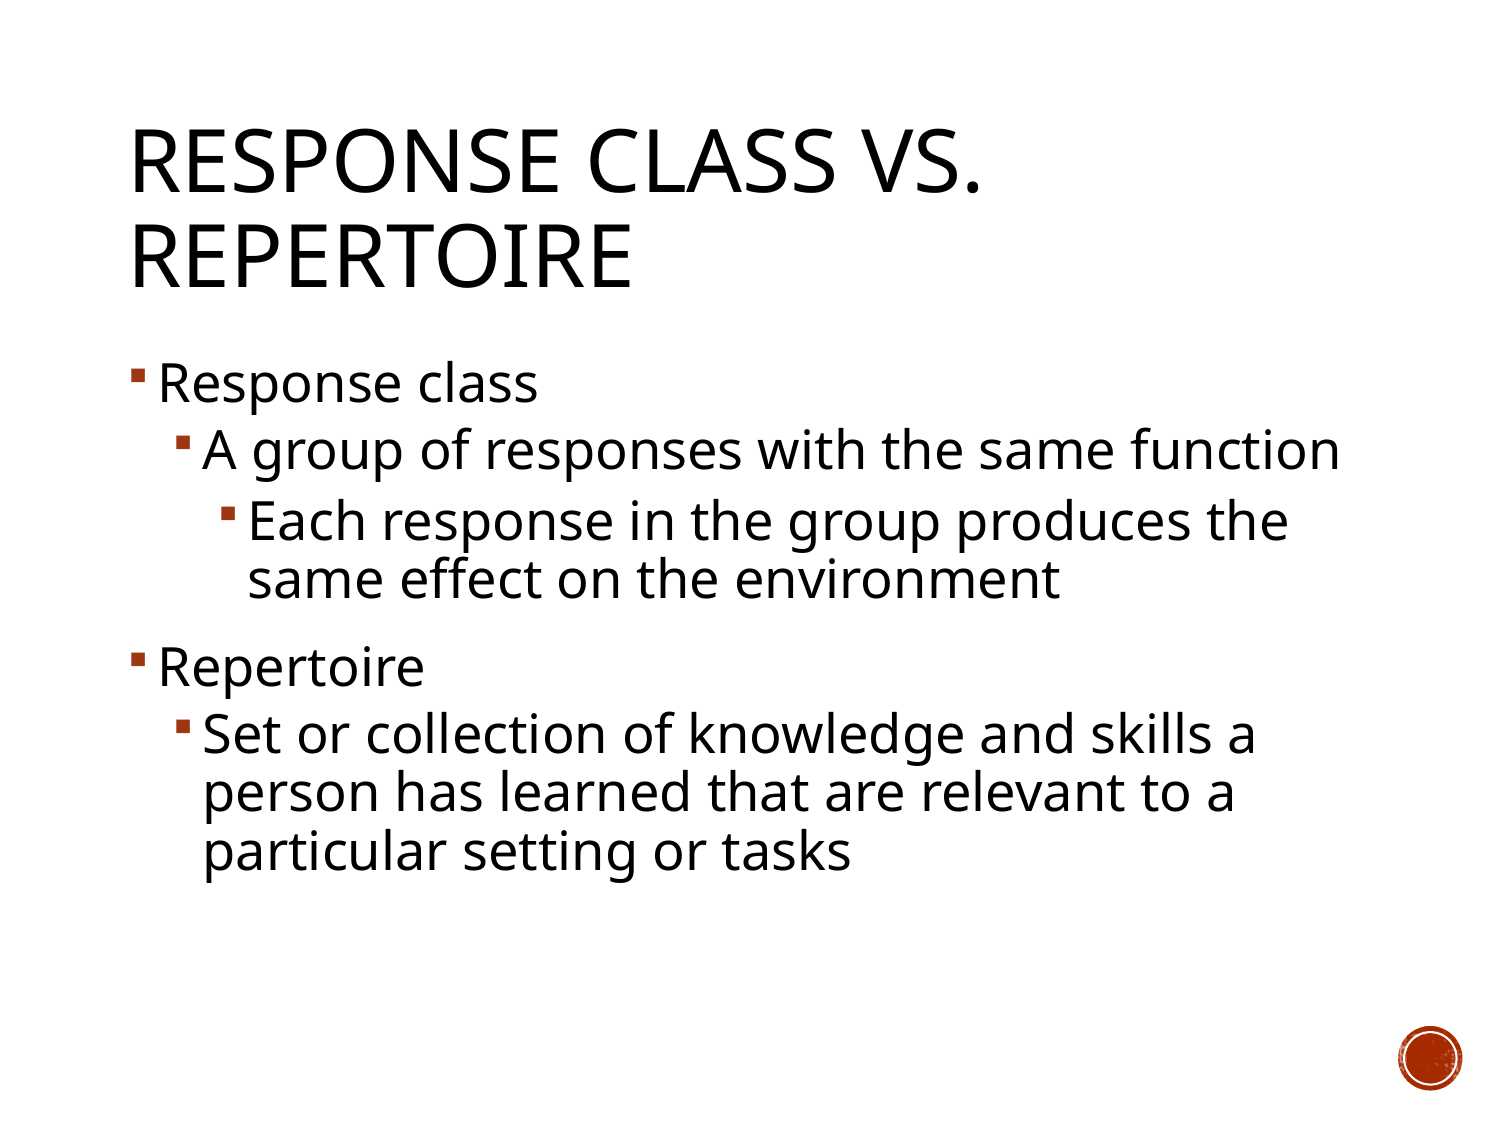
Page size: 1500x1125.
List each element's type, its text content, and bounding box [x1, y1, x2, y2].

list Response class A group of responses with the same function Each response in the group produces the same effect on the environment Repertoire Set or collection of knowledge and skills a person has learned that are relevant to a particular setting or tasks [112, 348, 1388, 1013]
title Response Class vs. Repertoire [112, 79, 1388, 344]
